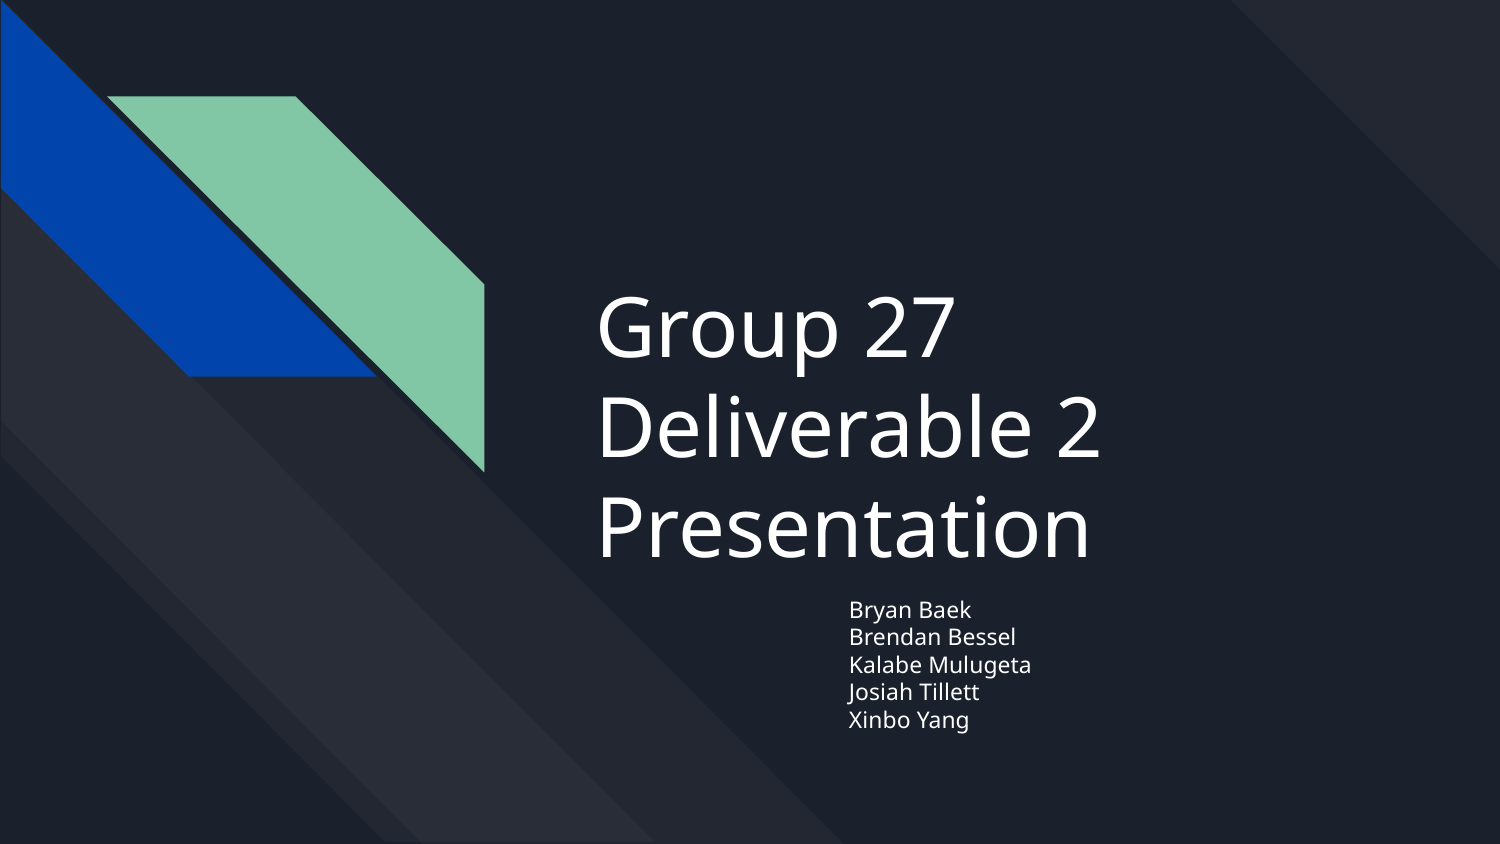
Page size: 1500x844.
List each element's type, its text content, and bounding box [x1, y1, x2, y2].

title Group 27 Deliverable 2 Presentation [580, 258, 1404, 571]
subtitle Bryan Baek Brendan Bessel Kalabe Mulugeta Josiah Tillett Xinbo Yang [833, 580, 1150, 781]
